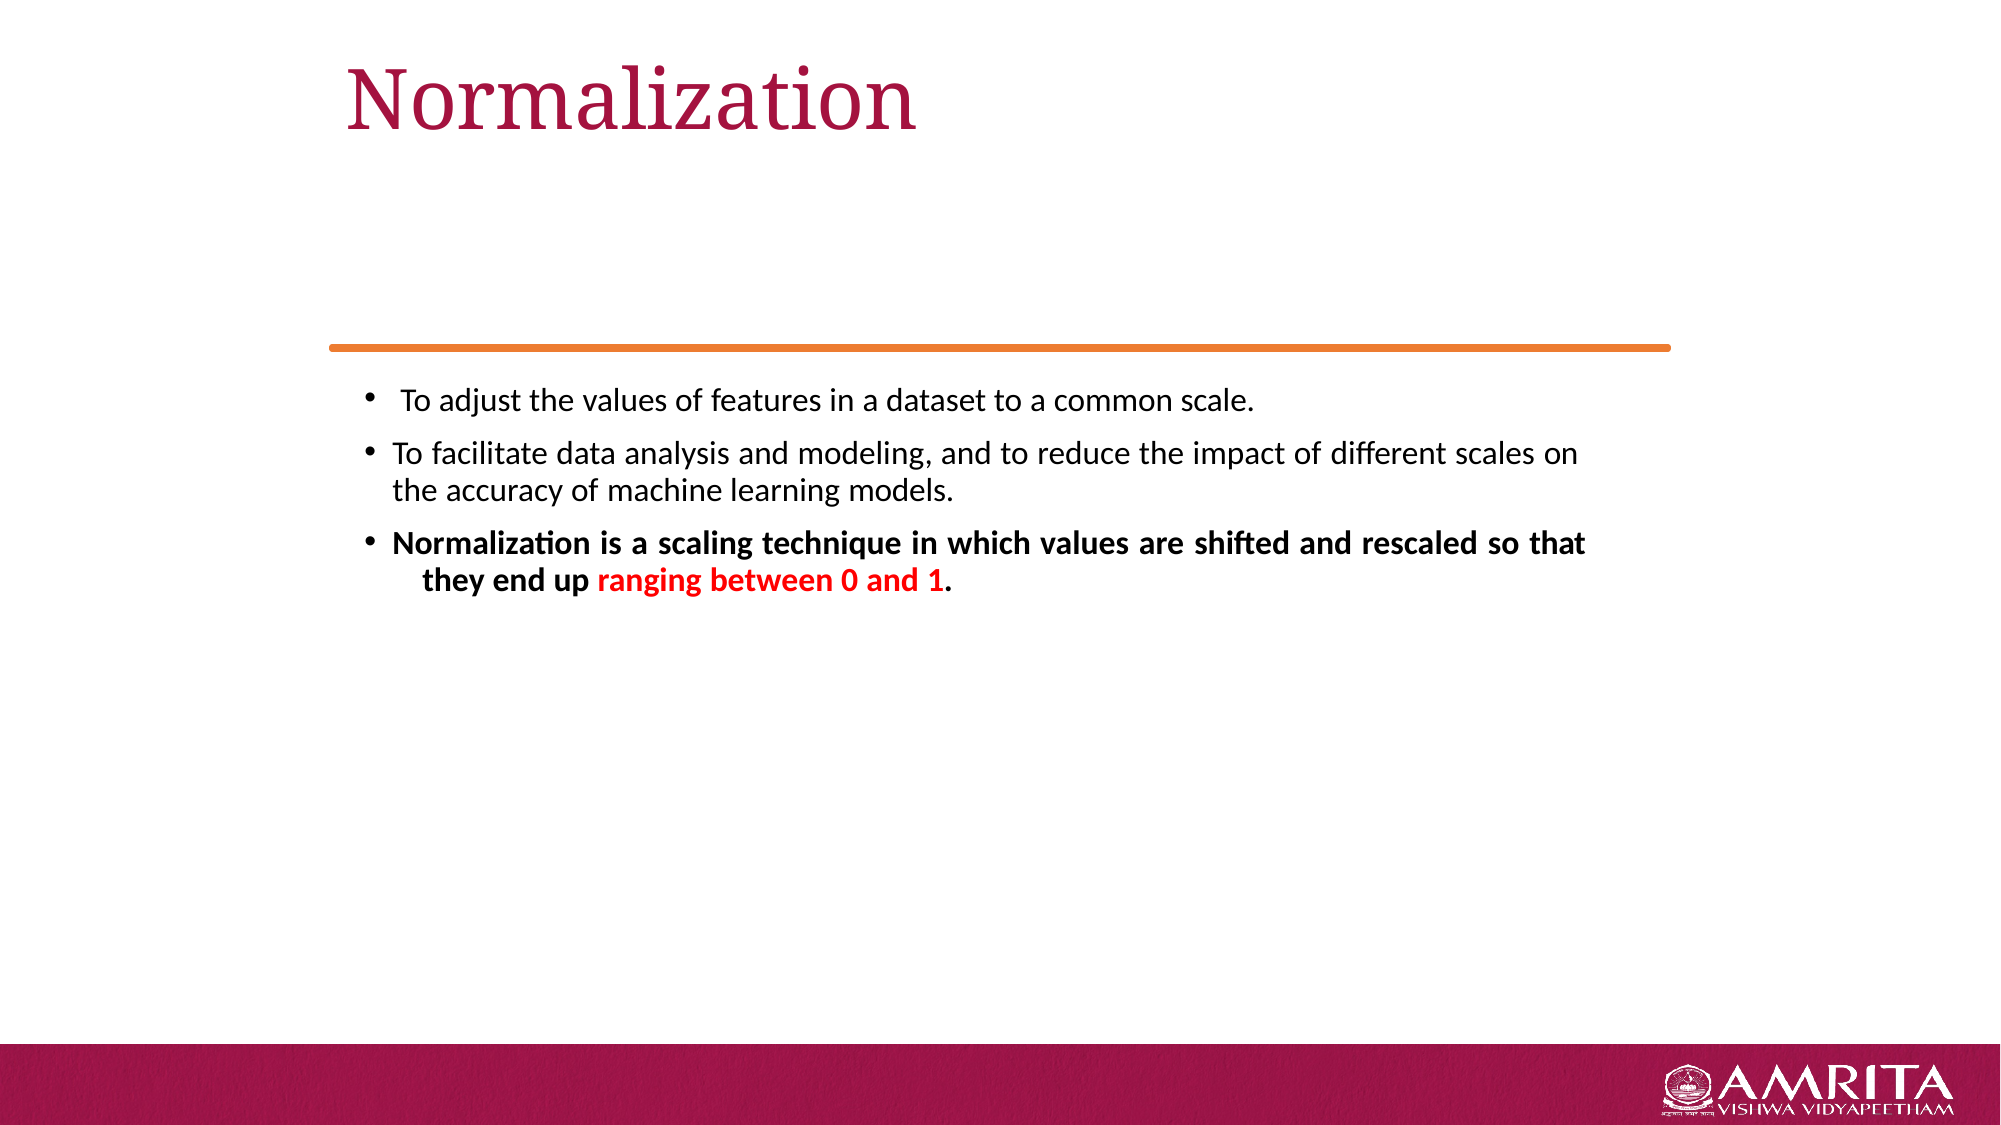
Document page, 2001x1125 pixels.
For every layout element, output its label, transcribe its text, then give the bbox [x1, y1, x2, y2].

title Normalization [343, 0, 2000, 191]
picture [0, 1044, 2001, 1125]
text_box To adjust the values of features in a dataset to a common scale. To facilitate data analysis and modeling, and to reduce the impact of different scales on the accuracy of machine learning models. Normalization is a scaling technique in which values are shifted and rescaled so that they end up ranging between 0 and 1. [362, 363, 1603, 599]
text_box [332, 346, 1668, 350]
